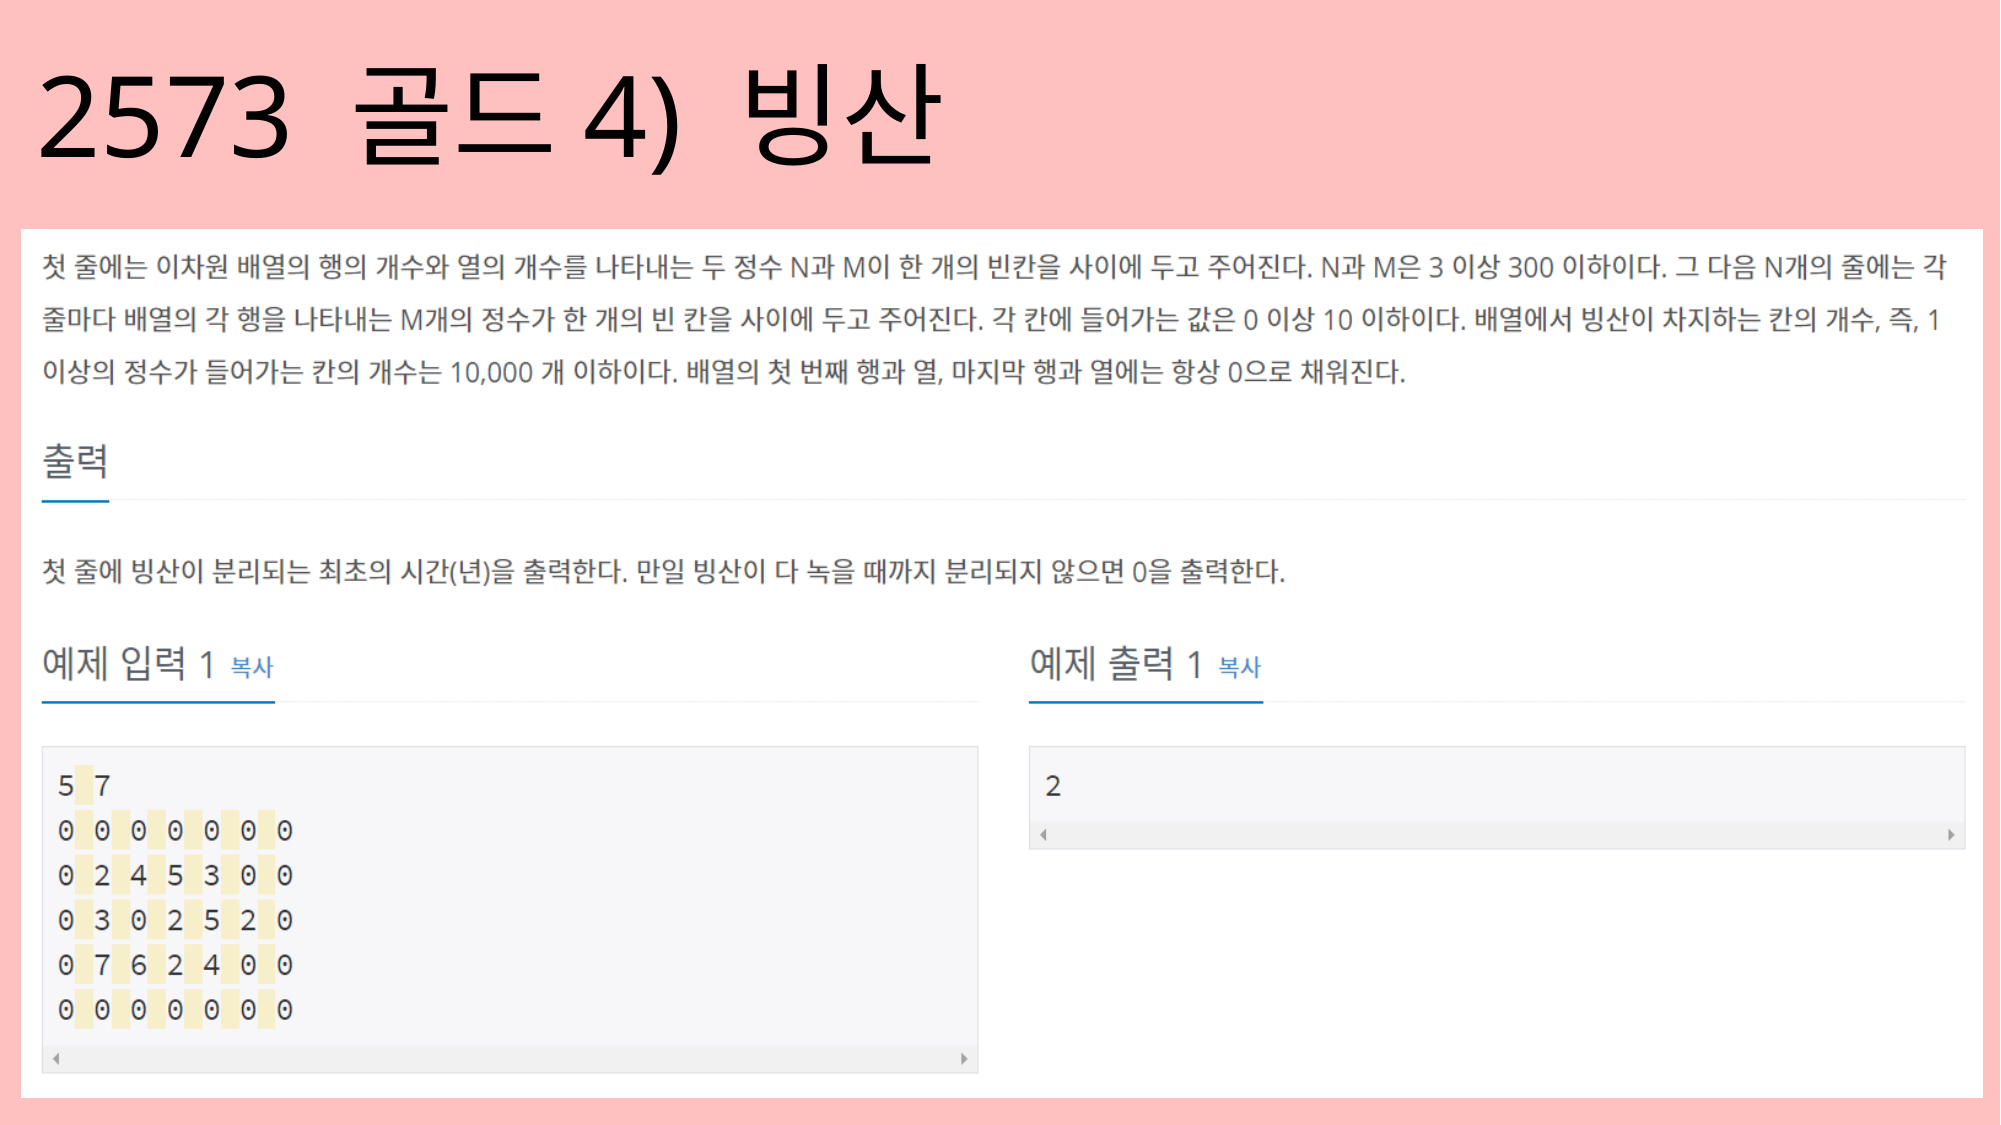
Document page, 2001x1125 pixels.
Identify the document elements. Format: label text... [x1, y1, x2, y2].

text_box 2573 골드4) 빙산 [21, 12, 1748, 229]
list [21, 229, 1983, 1098]
